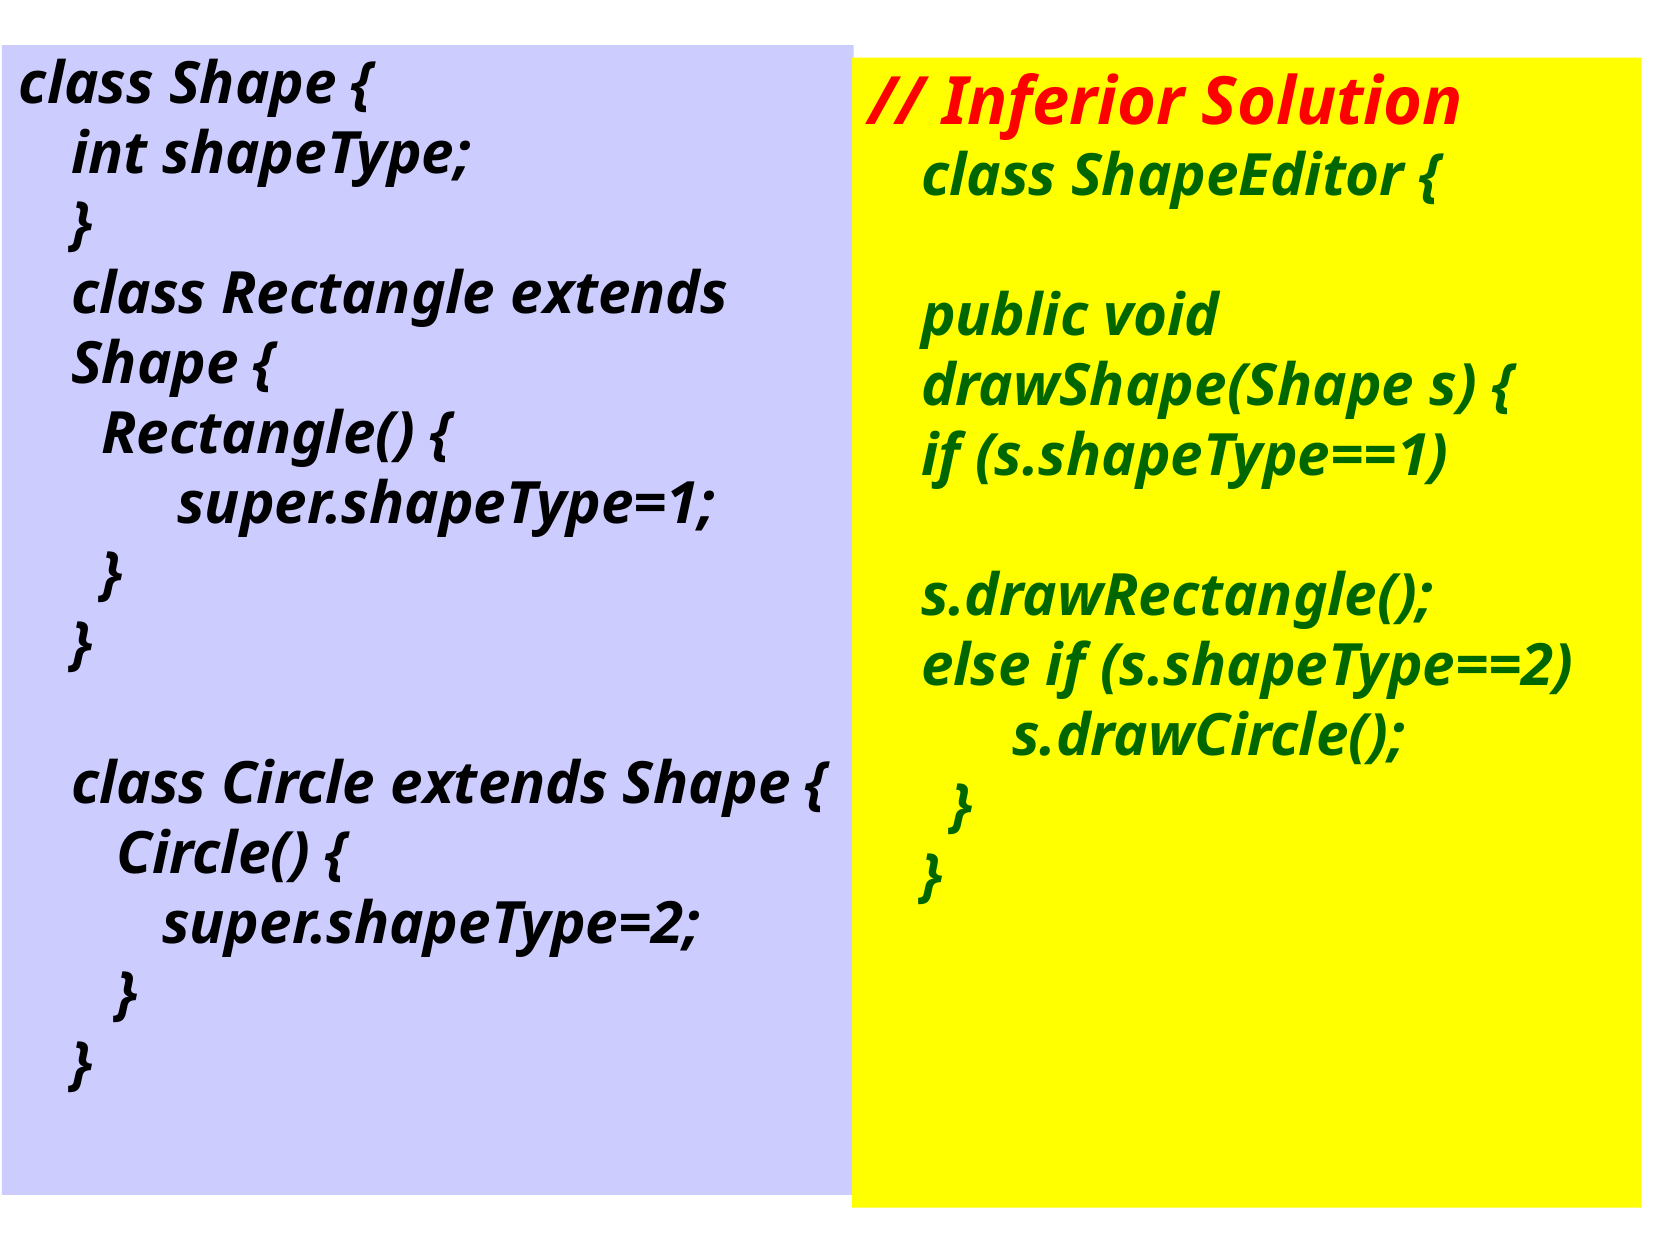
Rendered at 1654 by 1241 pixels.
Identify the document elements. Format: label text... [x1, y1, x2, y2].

text_box class Shape { int shapeType; } class Rectangle extends Shape { Rectangle() { super.shapeType=1; } } class Circle extends Shape { Circle() { super.shapeType=2; } } [1, 45, 854, 1195]
text_box // Inferior Solution class ShapeEditor { public void drawShape(Shape s) { if (s.shapeType==1) s.drawRectangle(); else if (s.shapeType==2) s.drawCircle(); } } [851, 57, 1642, 1208]
